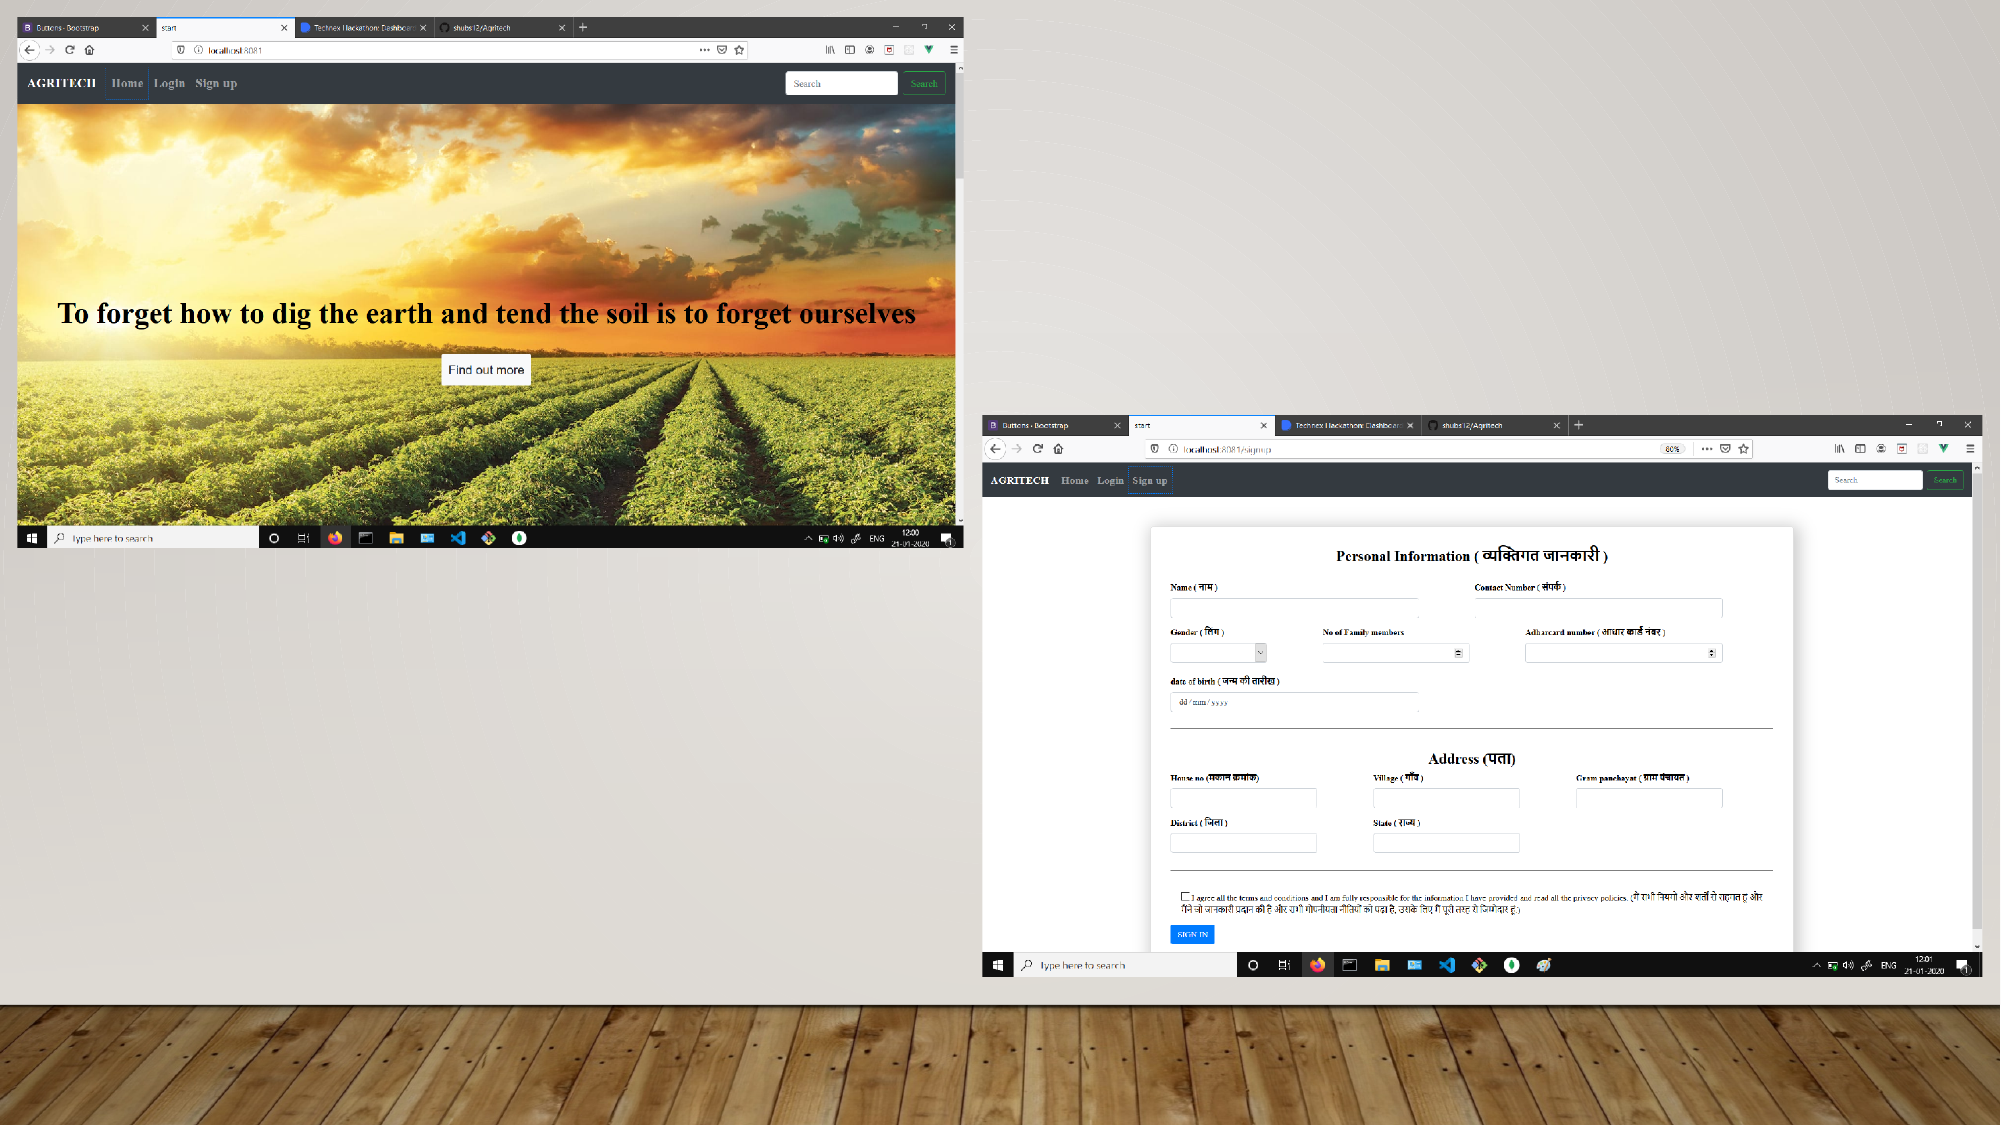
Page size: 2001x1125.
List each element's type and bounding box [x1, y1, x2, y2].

picture [981, 414, 1983, 977]
picture [17, 16, 964, 548]
picture [0, 1005, 2000, 1125]
